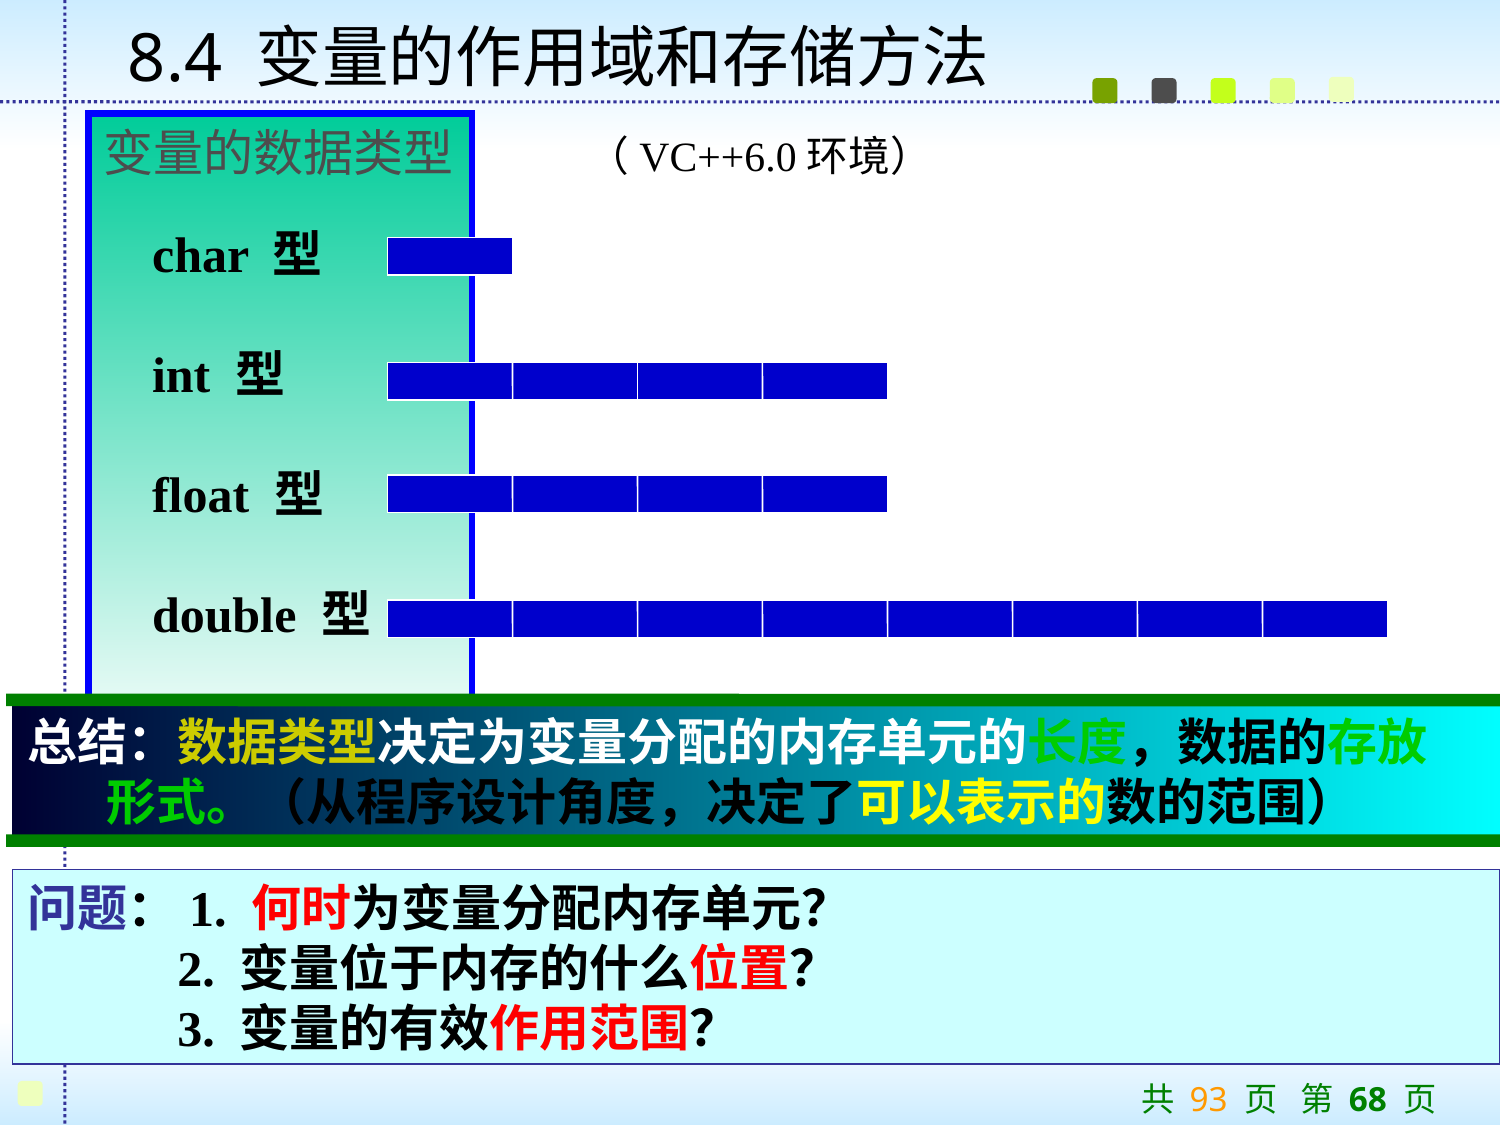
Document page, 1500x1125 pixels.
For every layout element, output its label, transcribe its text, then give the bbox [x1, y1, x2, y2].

text_box 总结：数据类型决定为变量分配的内存单元的长度，数据的存放 形式。（从程序设计角度，决定了可以表示的数的范围） [12, 703, 1500, 838]
slide_number 共 93 页 第 68 页 [1057, 1070, 1452, 1125]
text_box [387, 474, 888, 513]
title 8.4 变量的作用域和存储方法 [95, 7, 1371, 102]
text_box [637, 361, 888, 400]
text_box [387, 599, 1388, 638]
text_box （VC++6.0环境） [572, 121, 1282, 187]
text_box 问题：1. 何时为变量分配内存单元？ 2. 变量位于内存的什么位置？ 3. 变量的有效作用范围？ [12, 869, 1500, 1065]
text_box char 型 int 型 float 型 double 型 [37, 215, 650, 651]
text_box [387, 237, 513, 275]
list 变量的数据类型 [88, 651, 473, 699]
list 变量的数据类型 [88, 113, 473, 215]
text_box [387, 362, 635, 401]
